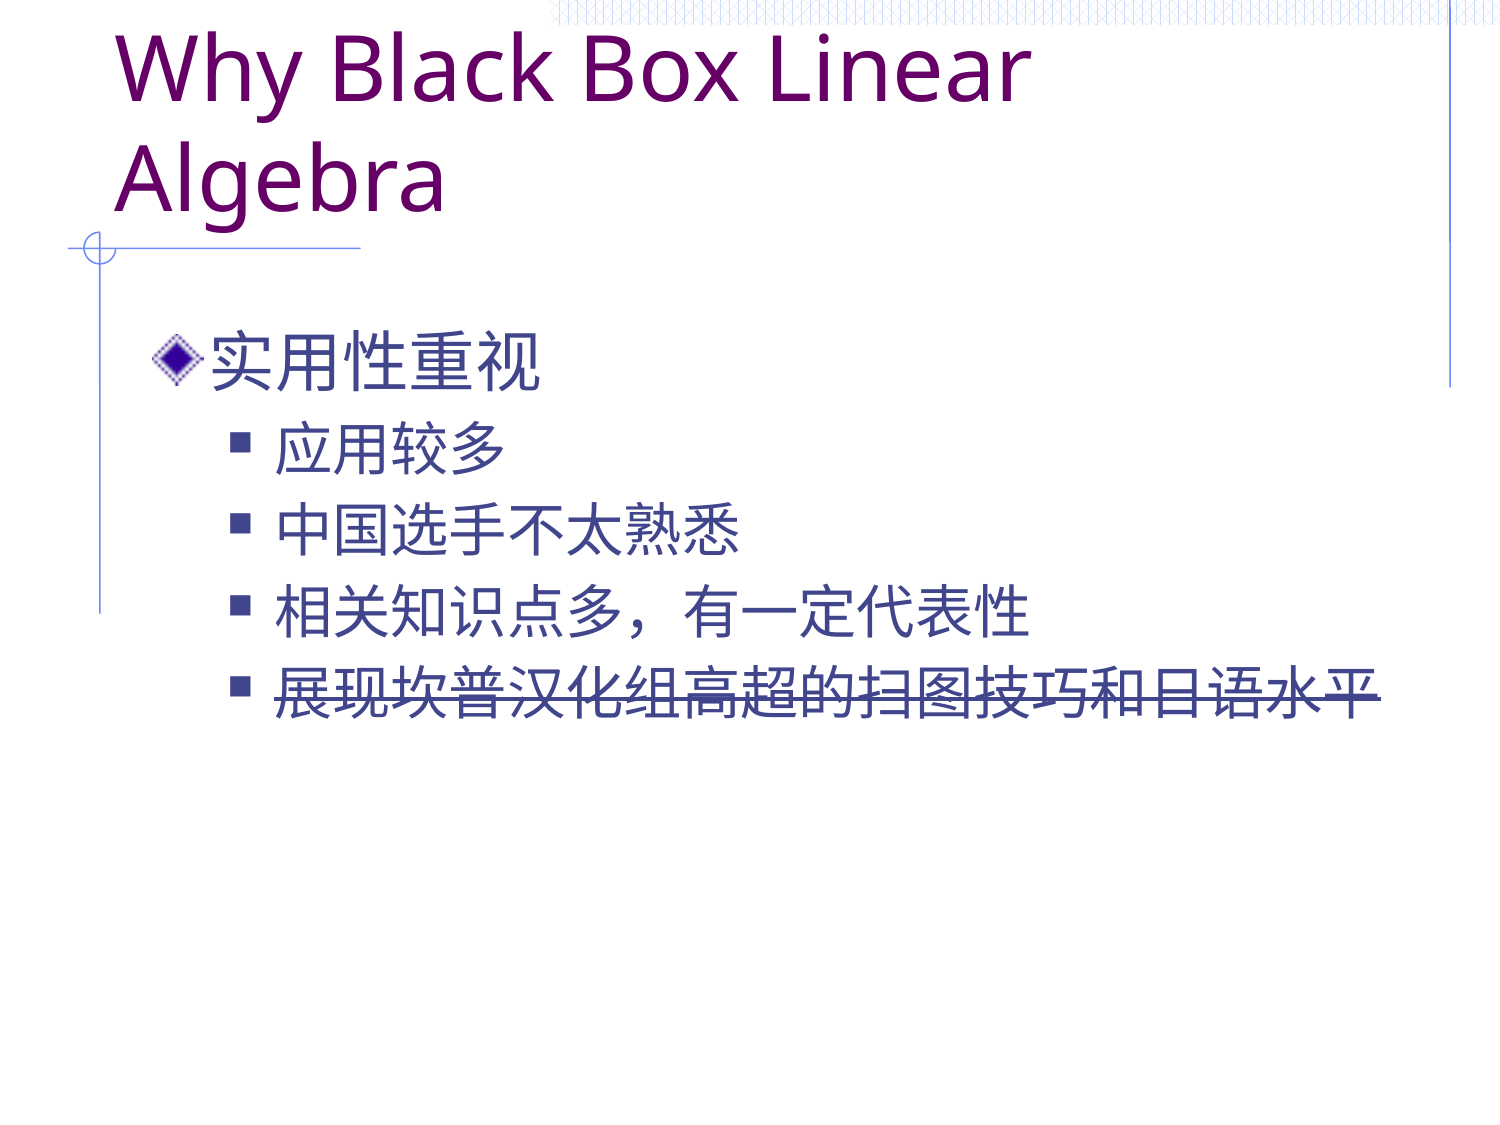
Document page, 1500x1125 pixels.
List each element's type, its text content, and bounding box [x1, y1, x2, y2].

title Why Black Box Linear Algebra [99, 50, 1375, 238]
picture [152, 334, 204, 386]
list 实用性重视 应用较多 中国选手不太熟悉 相关知识点多，有一定代表性 展现坎普汉化组高超的扫图技巧和日语水平 [137, 312, 1413, 988]
